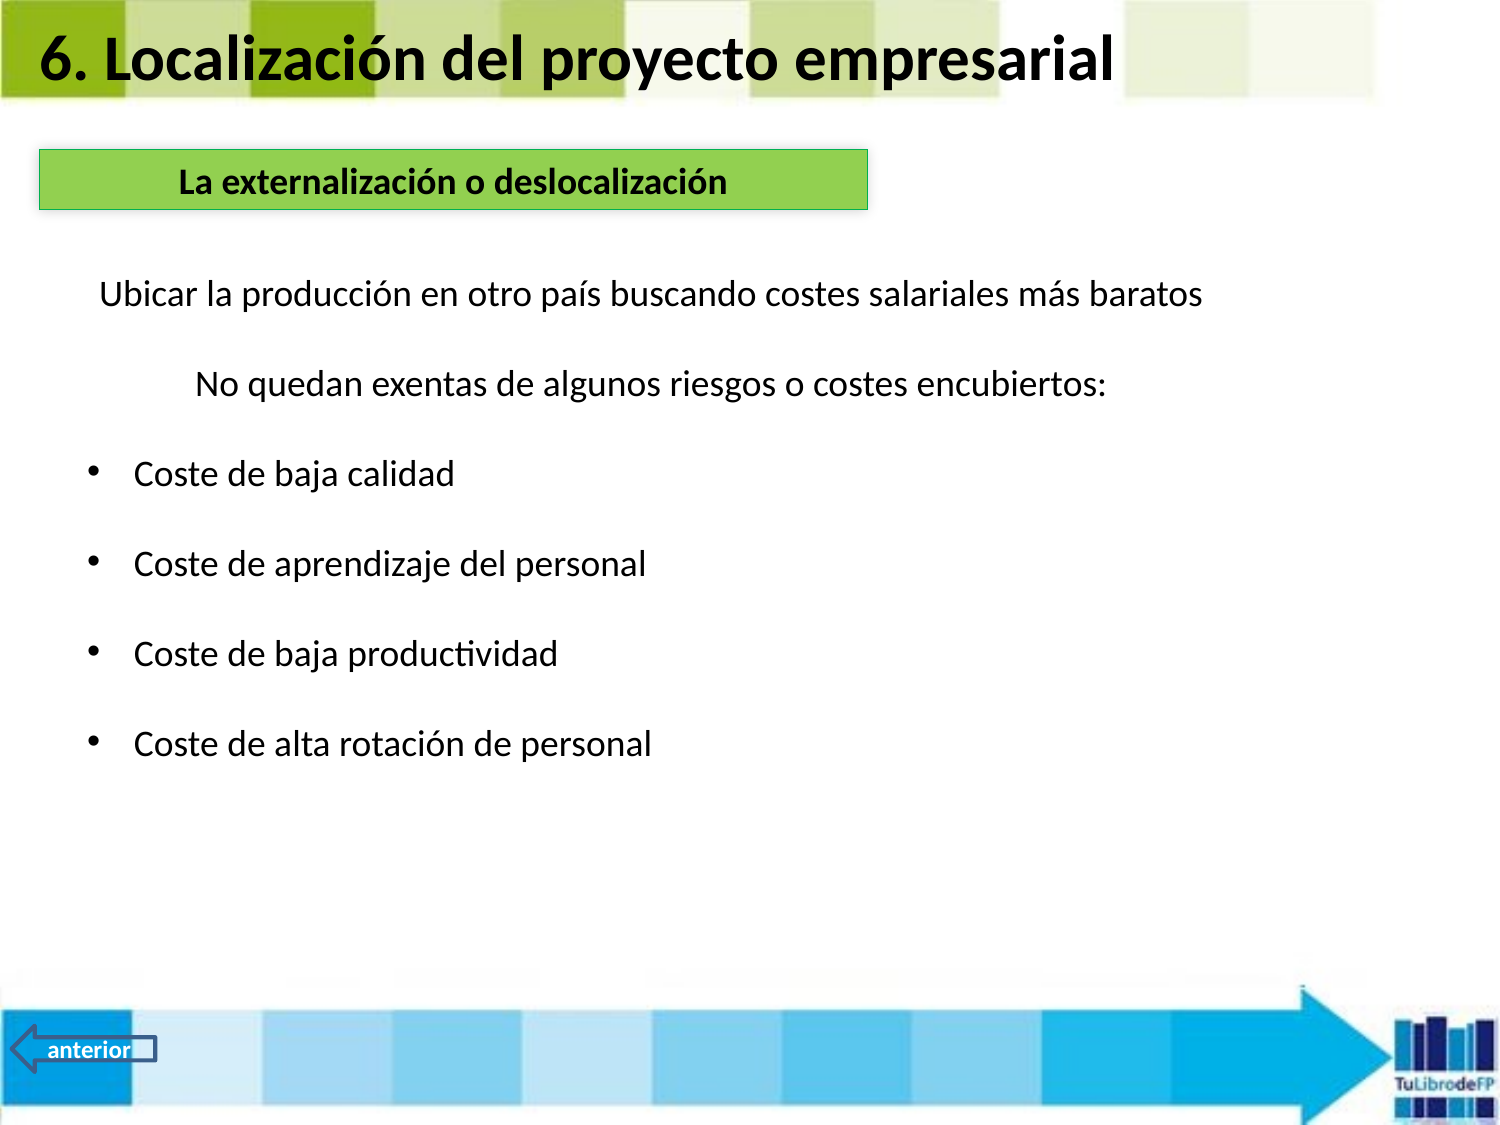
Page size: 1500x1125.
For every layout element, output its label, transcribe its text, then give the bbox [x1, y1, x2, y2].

text_box anterior [9, 1023, 158, 1074]
text_box 6. Localización del proyecto empresarial [24, 6, 1437, 102]
text_box La externalización o deslocalización [39, 149, 868, 210]
text_box Ubicar la producción en otro país buscando costes salariales más baratos No quedan exentas de algunos riesgos o costes encubiertos: Coste de baja calidad Coste de aprendizaje del personal Coste de baja productividad Coste de alta rotación de personal [72, 261, 1232, 771]
picture [0, 0, 1500, 1125]
